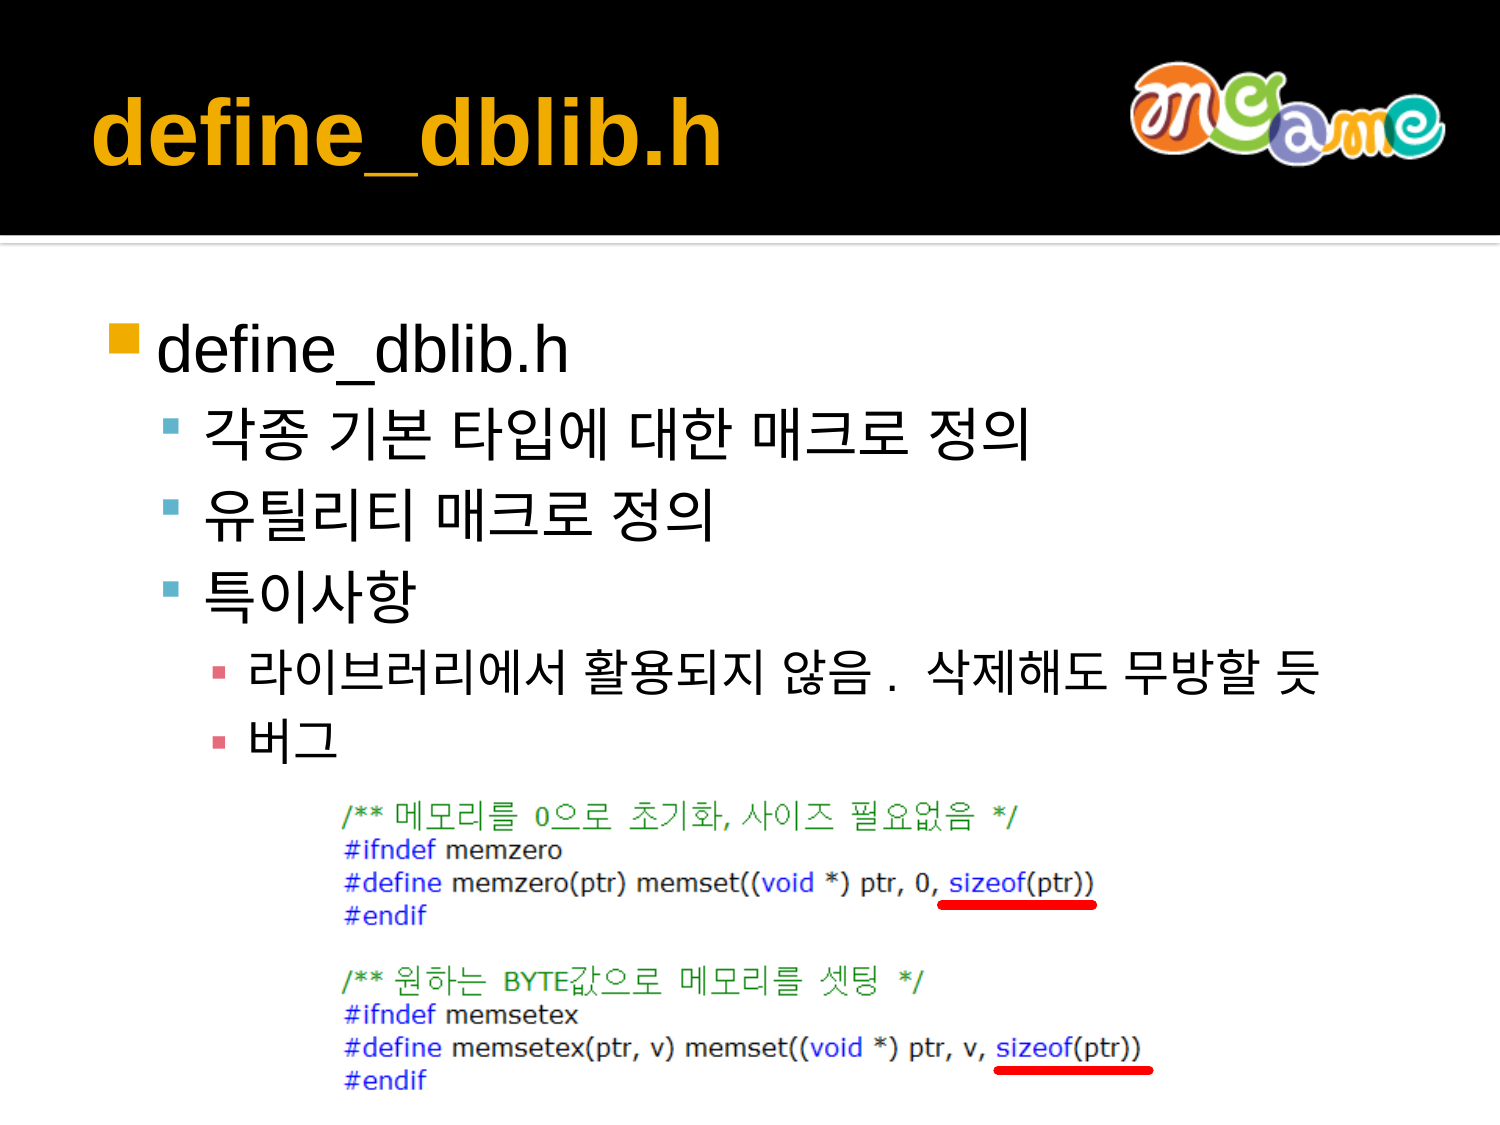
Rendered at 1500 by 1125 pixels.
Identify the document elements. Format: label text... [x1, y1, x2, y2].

picture [336, 798, 1148, 1101]
list define_dblib.h 각종 기본 타입에 대한 매크로 정의 유틸리티 매크로 정의 특이사항 라이브러리에서 활용되지 않음. 삭제해도 무방할 듯 버그 [75, 291, 1425, 1050]
picture [1104, 42, 1469, 178]
title define_dblib.h [75, 25, 1425, 231]
